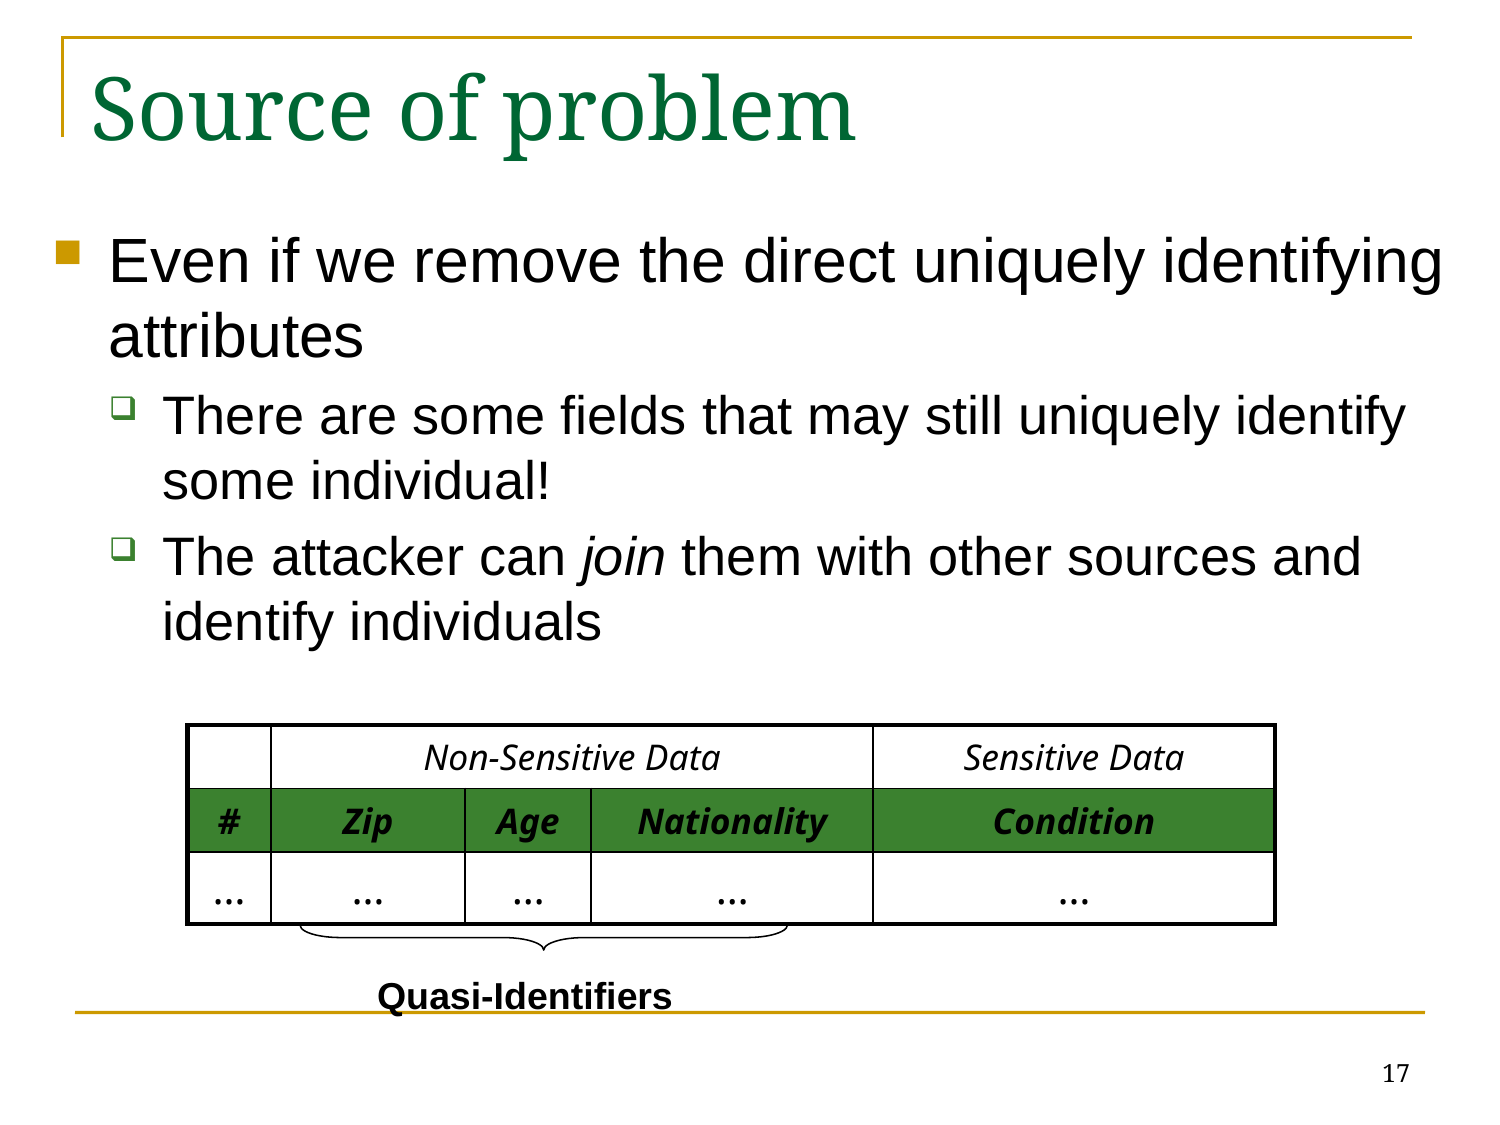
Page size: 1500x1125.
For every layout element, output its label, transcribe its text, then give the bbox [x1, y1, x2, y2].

table_cell Zip [272, 789, 464, 851]
table_cell Nationality [592, 789, 872, 851]
table_cell Condition [874, 789, 1273, 851]
table_cell … [874, 853, 1273, 922]
text_box [300, 925, 788, 951]
table_header [190, 727, 270, 788]
slide_number 17 [1074, 1023, 1426, 1100]
table_cell … [592, 853, 872, 922]
table_cell … [272, 853, 464, 922]
title Source of problem [74, 45, 1426, 212]
table_header Sensitive Data [874, 727, 1273, 788]
list Even if we remove the direct uniquely identifying attributes There are some fields that may still uniquely identify some individual! The attacker can join them with other sources and identify individuals [37, 212, 1463, 938]
table_cell Age [466, 789, 590, 851]
text_box Quasi-Identifiers [287, 964, 763, 1025]
table_cell … [466, 853, 590, 922]
table_cell … [190, 853, 270, 922]
table_cell # [190, 789, 270, 851]
table_header Non-Sensitive Data [272, 727, 872, 788]
